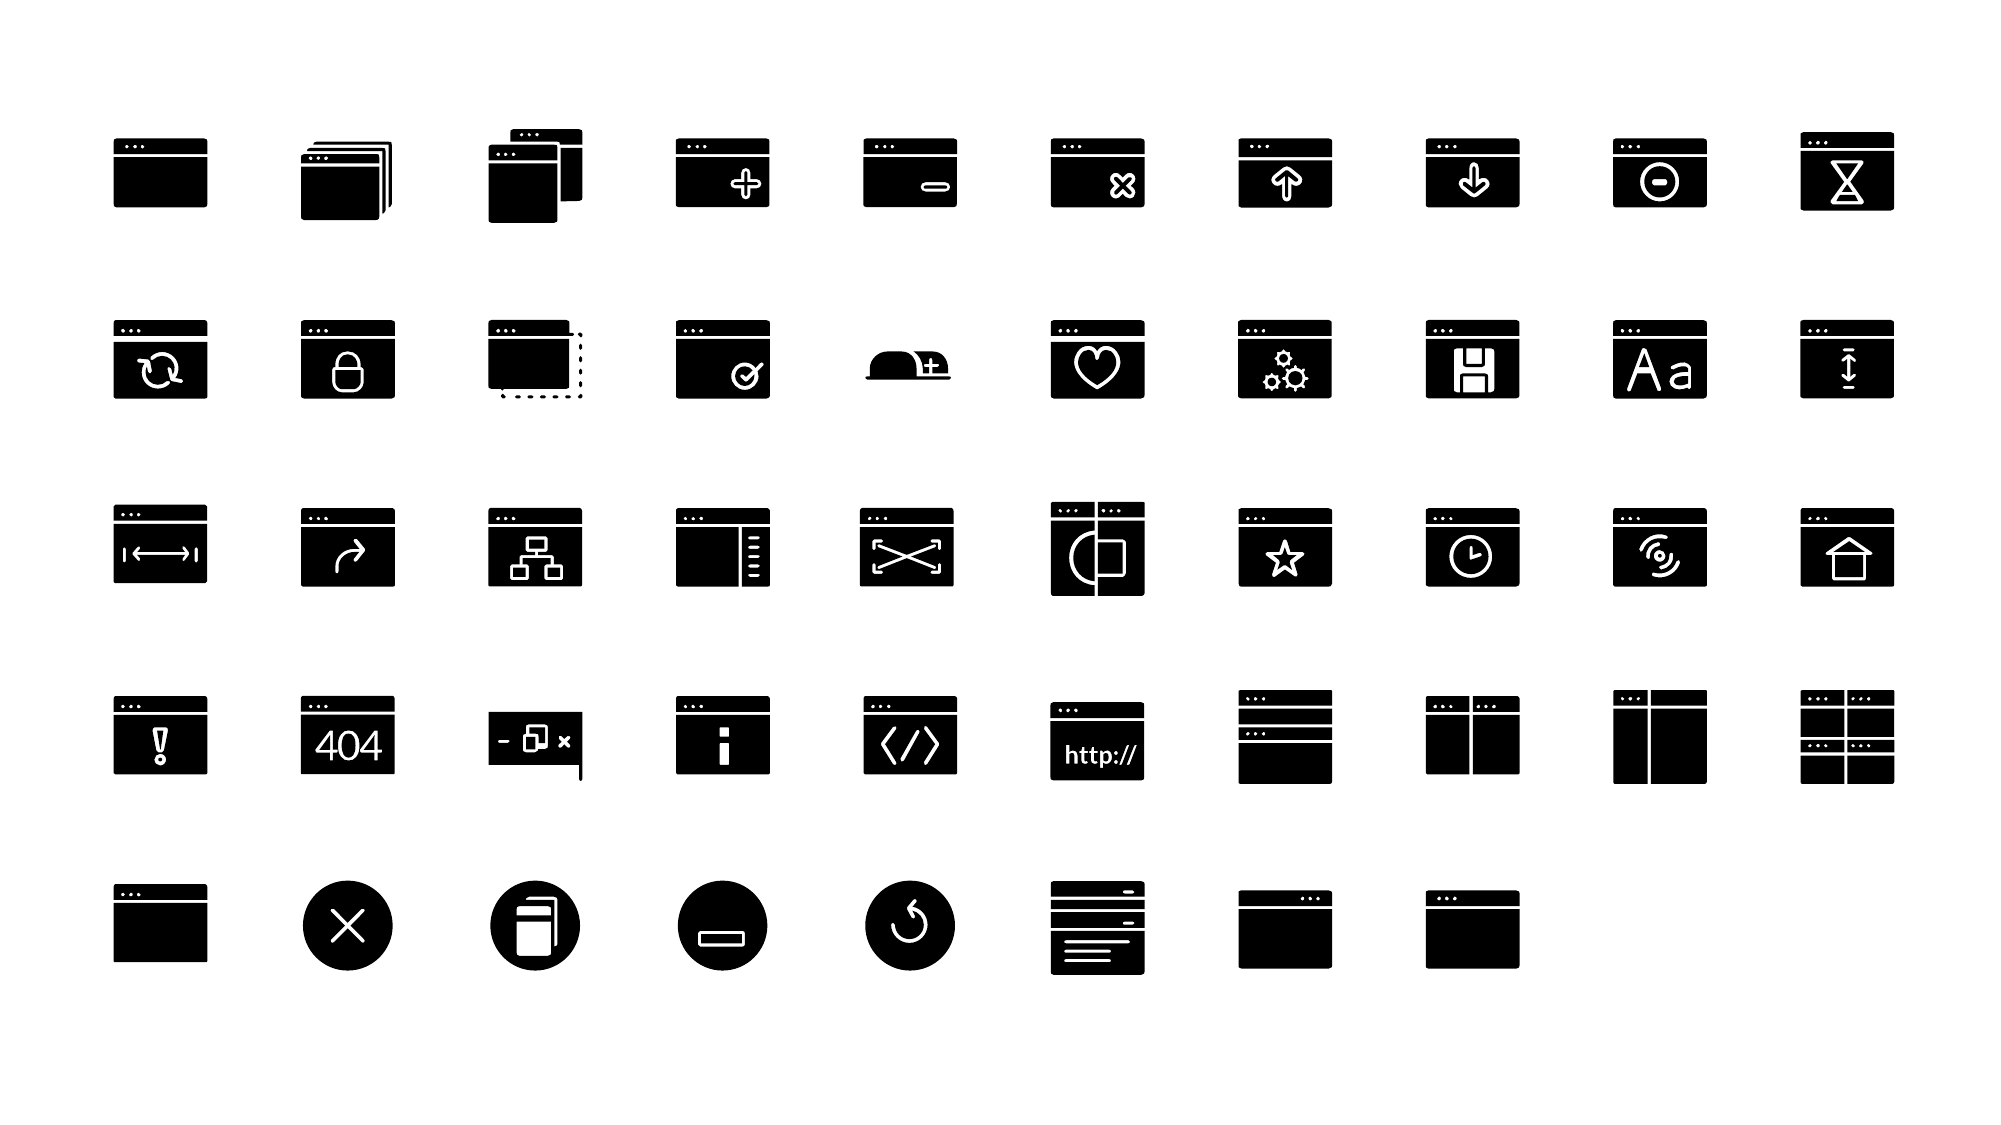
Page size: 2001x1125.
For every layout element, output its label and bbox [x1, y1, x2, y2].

text_box [1425, 890, 1520, 969]
text_box [1050, 702, 1145, 781]
text_box [113, 320, 208, 399]
text_box [300, 141, 392, 221]
text_box [865, 351, 952, 380]
text_box [1613, 508, 1707, 587]
text_box [1238, 689, 1333, 784]
text_box [1050, 138, 1145, 208]
text_box [300, 695, 395, 775]
text_box [865, 880, 955, 971]
text_box [675, 696, 770, 775]
text_box [488, 507, 583, 587]
text_box [1425, 508, 1520, 587]
text_box [1237, 508, 1333, 587]
text_box [1800, 508, 1895, 587]
text_box [1800, 689, 1895, 784]
text_box [1612, 320, 1707, 399]
text_box [302, 880, 393, 971]
text_box [301, 508, 395, 587]
text_box [1425, 696, 1520, 775]
text_box [675, 508, 770, 587]
text_box [1237, 138, 1333, 208]
text_box [488, 711, 583, 781]
text_box [675, 138, 770, 208]
text_box [488, 319, 583, 399]
text_box [113, 696, 208, 775]
text_box [863, 696, 958, 775]
text_box [1612, 138, 1707, 208]
text_box [300, 320, 395, 399]
text_box [859, 507, 954, 587]
text_box [113, 884, 208, 963]
text_box [675, 320, 770, 399]
text_box [1237, 890, 1333, 969]
text_box [490, 880, 581, 971]
text_box [113, 138, 208, 208]
text_box [1237, 319, 1332, 399]
text_box [1425, 319, 1520, 399]
text_box [1800, 132, 1895, 211]
text_box [863, 138, 958, 208]
text_box [113, 504, 208, 584]
text_box [1613, 689, 1707, 784]
text_box [488, 129, 583, 223]
text_box [1050, 320, 1145, 399]
text_box [1050, 501, 1145, 596]
text_box [1425, 138, 1520, 208]
text_box [1800, 319, 1894, 399]
text_box [1050, 881, 1145, 975]
text_box [677, 880, 768, 971]
